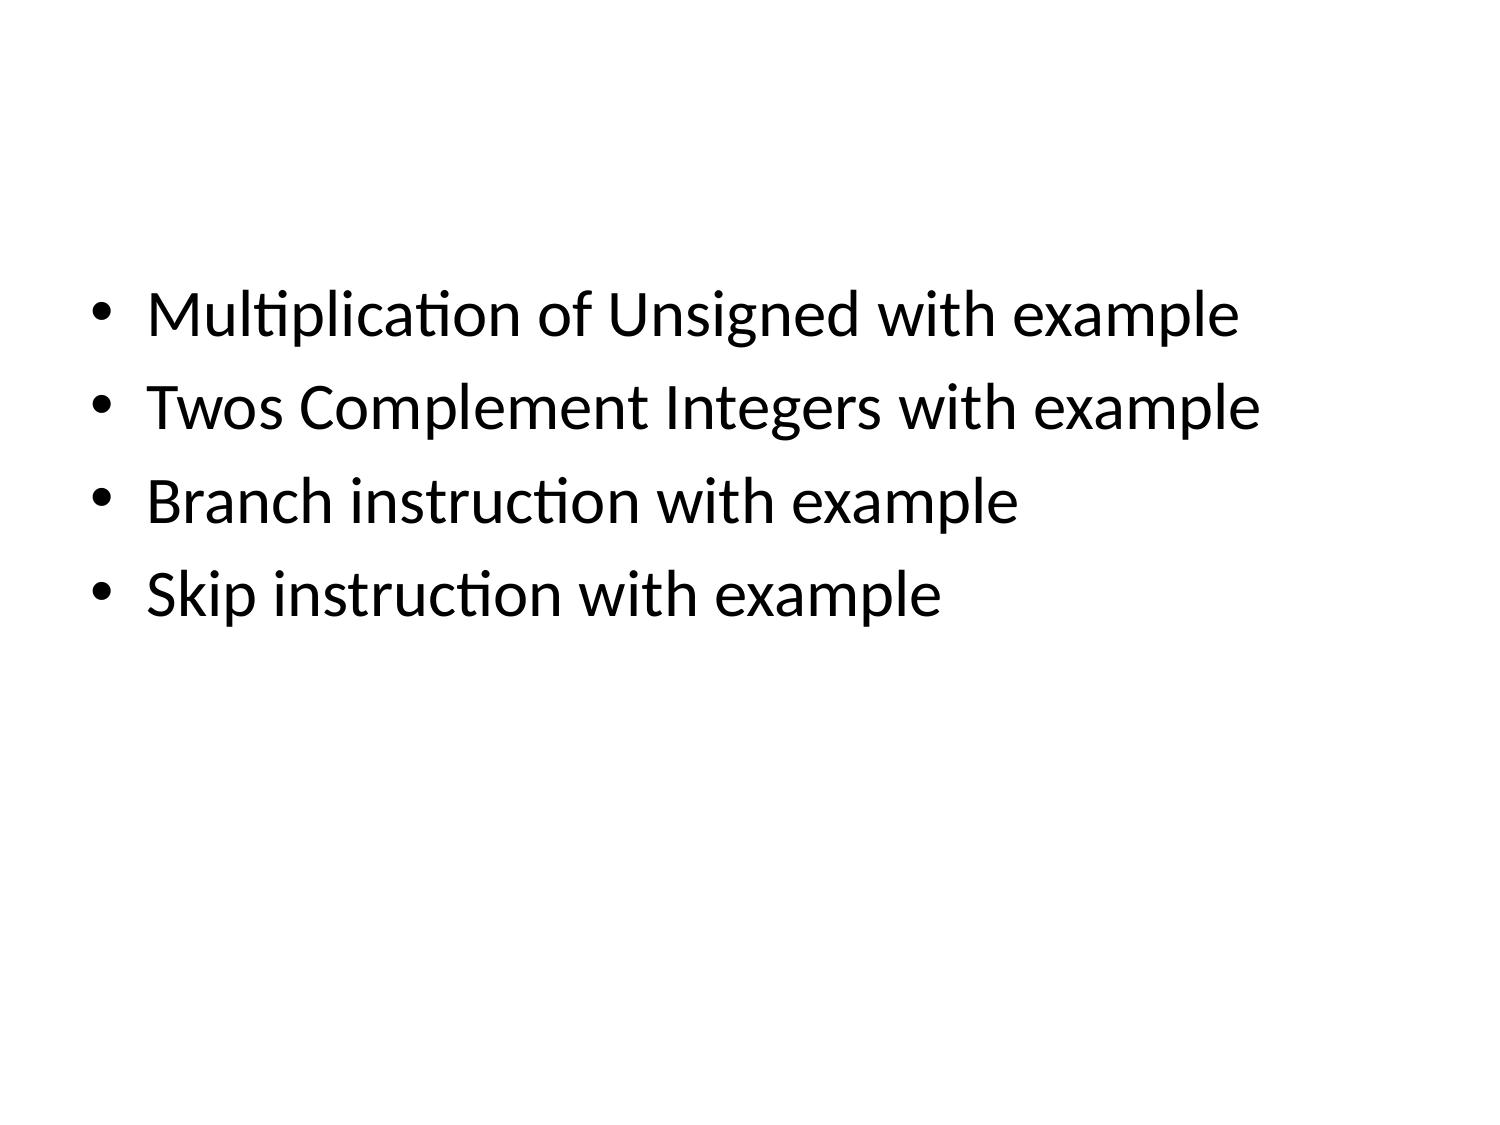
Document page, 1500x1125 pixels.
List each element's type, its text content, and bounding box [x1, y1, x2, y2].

list Multiplication of Unsigned with example Twos Complement Integers with example Branch instruction with example Skip instruction with example [75, 262, 1425, 1005]
